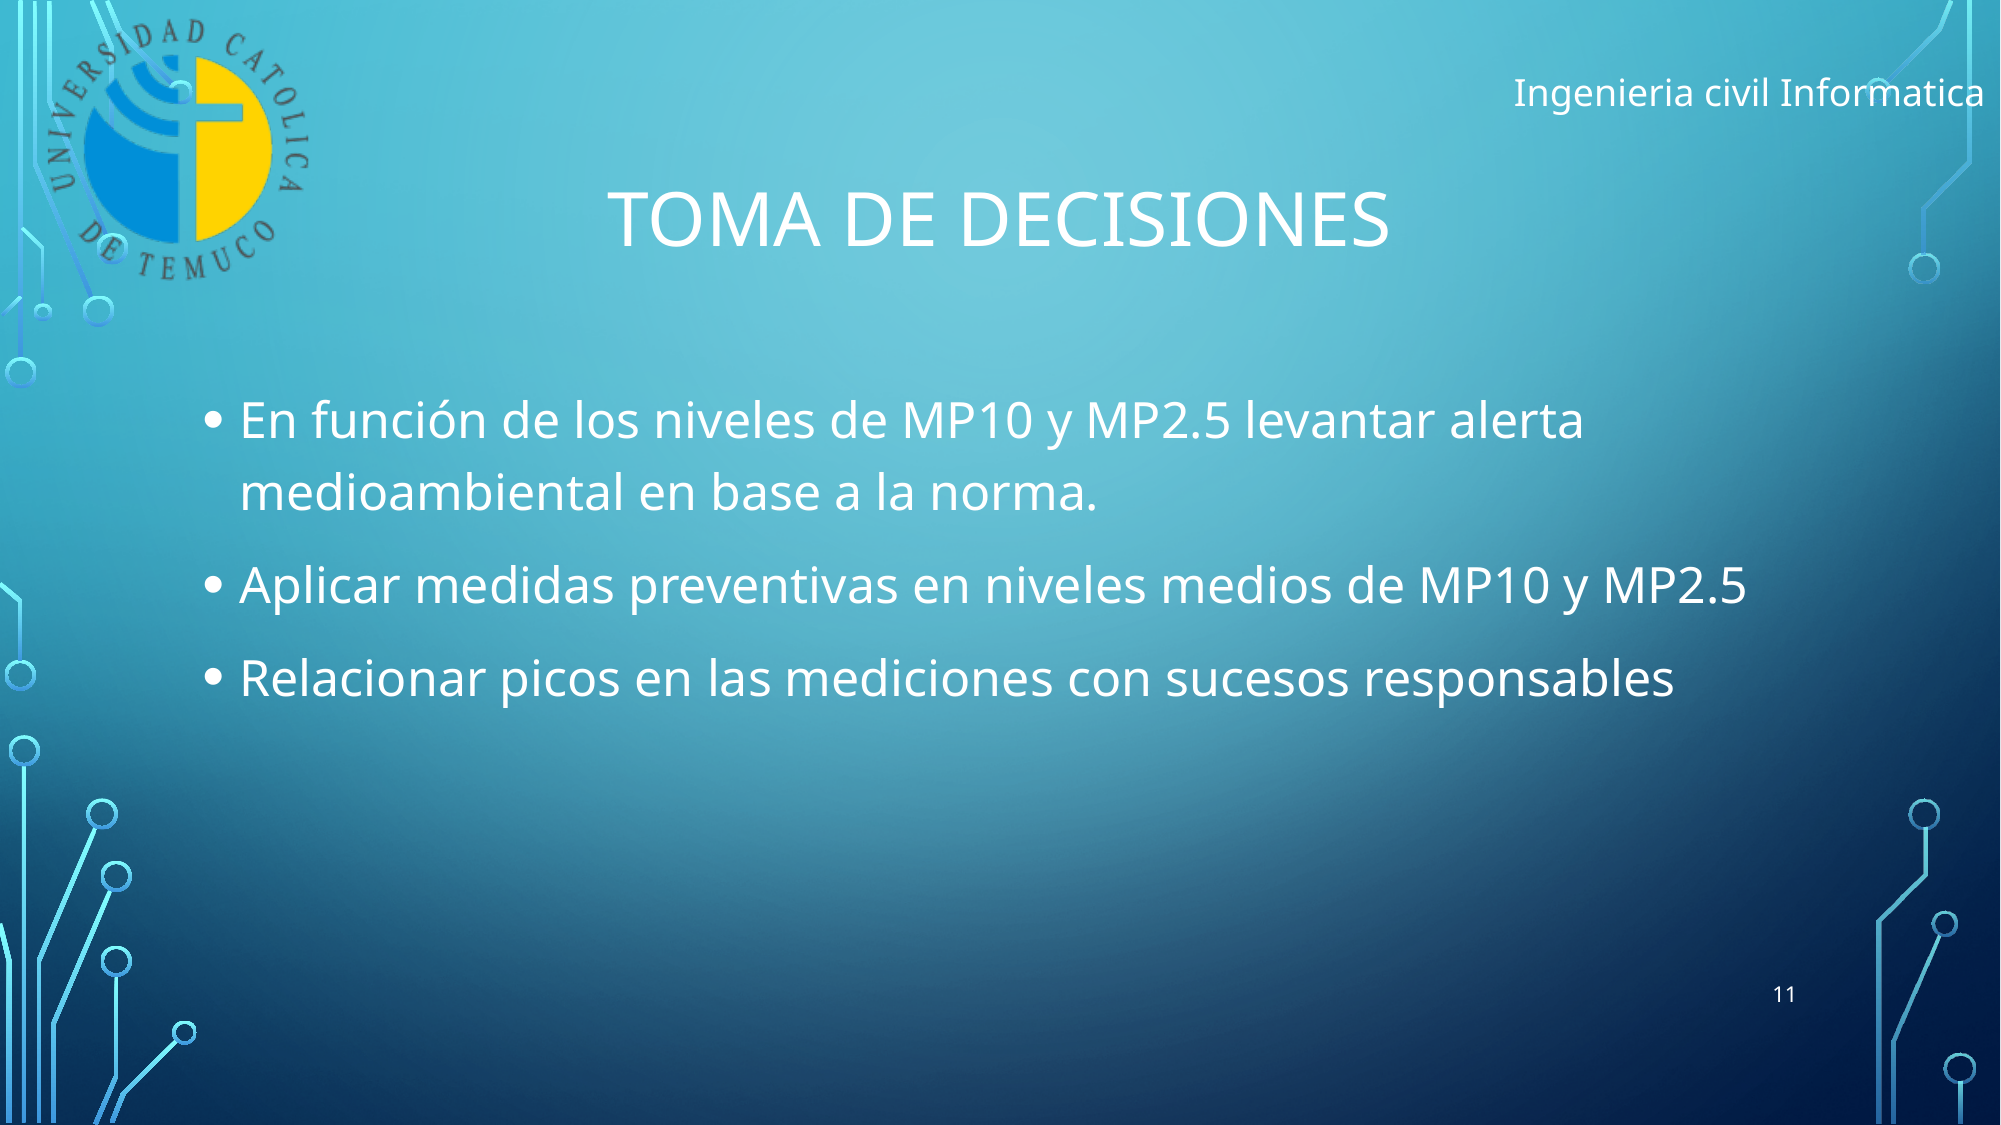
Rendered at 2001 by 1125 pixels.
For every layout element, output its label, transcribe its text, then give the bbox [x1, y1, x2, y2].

text_box Ingenieria civil Informatica [1499, 61, 2000, 122]
list En función de los niveles de MP10 y MP2.5 levantar alerta medioambiental en base a la norma. Aplicar medidas preventivas en niveles medios de MP10 y MP2.5 Relacionar picos en las mediciones con sucesos responsables [187, 369, 1813, 950]
picture [0, 0, 471, 426]
slide_number 11 [1685, 965, 1813, 1025]
title Toma de decisiones [471, 101, 1813, 344]
